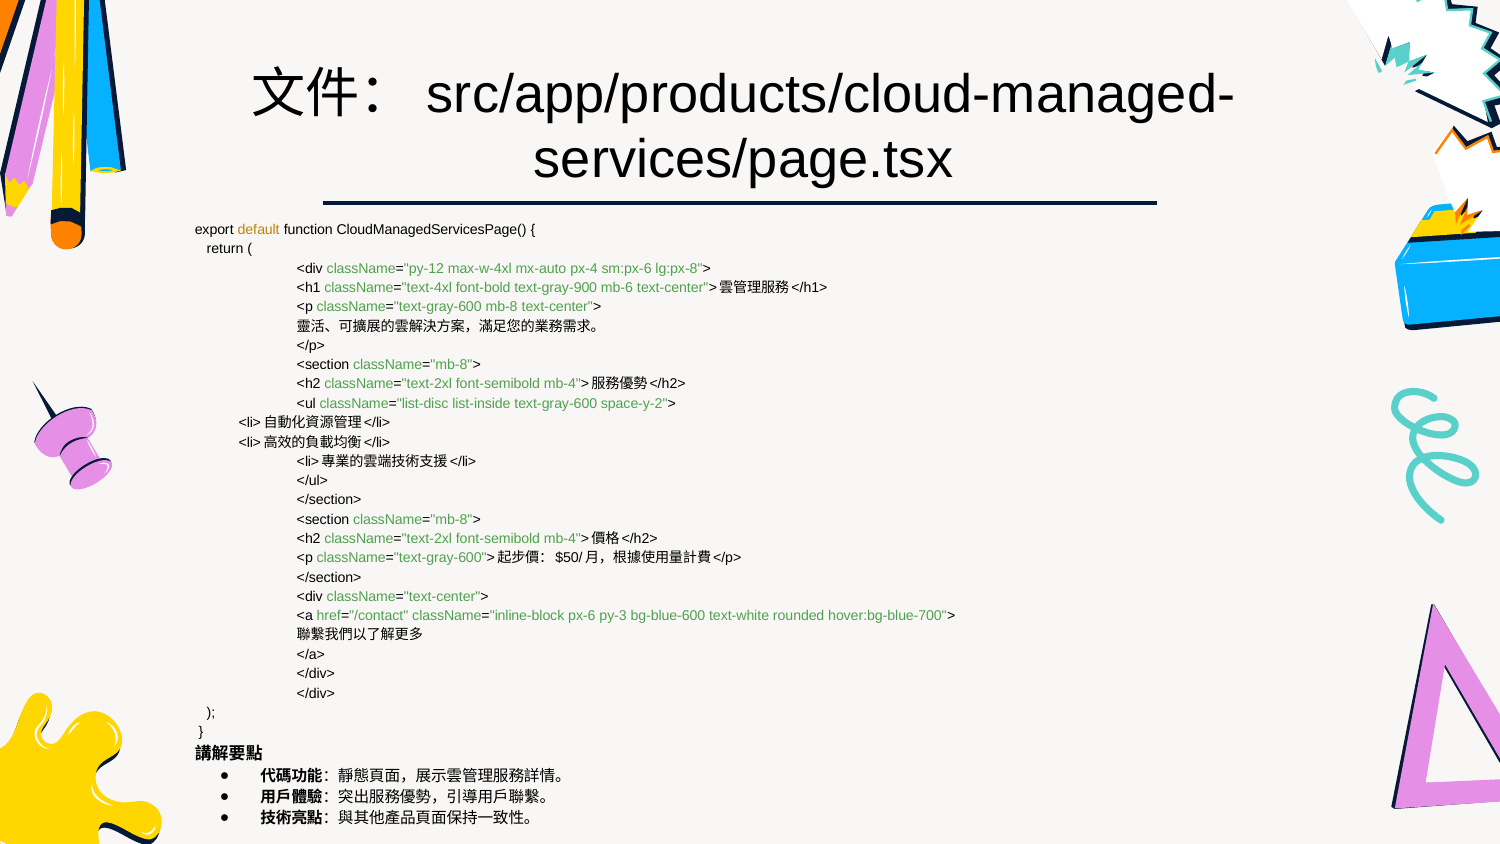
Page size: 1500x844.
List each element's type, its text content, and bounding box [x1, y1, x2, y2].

title 文件：src/app/products/cloud-managed-services/page.tsx [233, 12, 1254, 203]
subtitle export default function CloudManagedServicesPage() { return ( <div className="py-12 max-w-4xl mx-auto px-4 sm:px-6 lg:px-8"> <h1 className="text-4xl font-bold text-gray-900 mb-6 text-center">雲管理服務</h1> <p className="text-gray-600 mb-8 text-center"> 靈活、可擴展的雲解決方案，滿足您的業務需求。 </p> <section className="mb-8"> <h2 className="text-2xl font-semibold mb-4">服務優勢</h2> <ul className="list-disc list-inside text-gray-600 space-y-2"> <li>自動化資源管理</li> <li>高效的負載均衡</li> <li>專業的雲端技術支援</li> </ul> </section> <section className="mb-8"> <h2 className="text-2xl font-semibold mb-4">價格</h2> <p className="text-gray-600">起步價：$50/月，根據使用量計費</p> </section> <div className="text-center"> <a href="/contact" className="inline-block px-6 py-3 bg-blue-600 text-white rounded hover:bg-blue-700"> 聯繫我們以了解更多 </a> </div> </div> ); } 講解要點 代碼功能：靜態頁面，展示雲管理服務詳情。 用戶體驗：突出服務優勢，引導用戶聯繫。 技術亮點：與其他產品頁面保持一致性。 [179, 203, 1280, 844]
